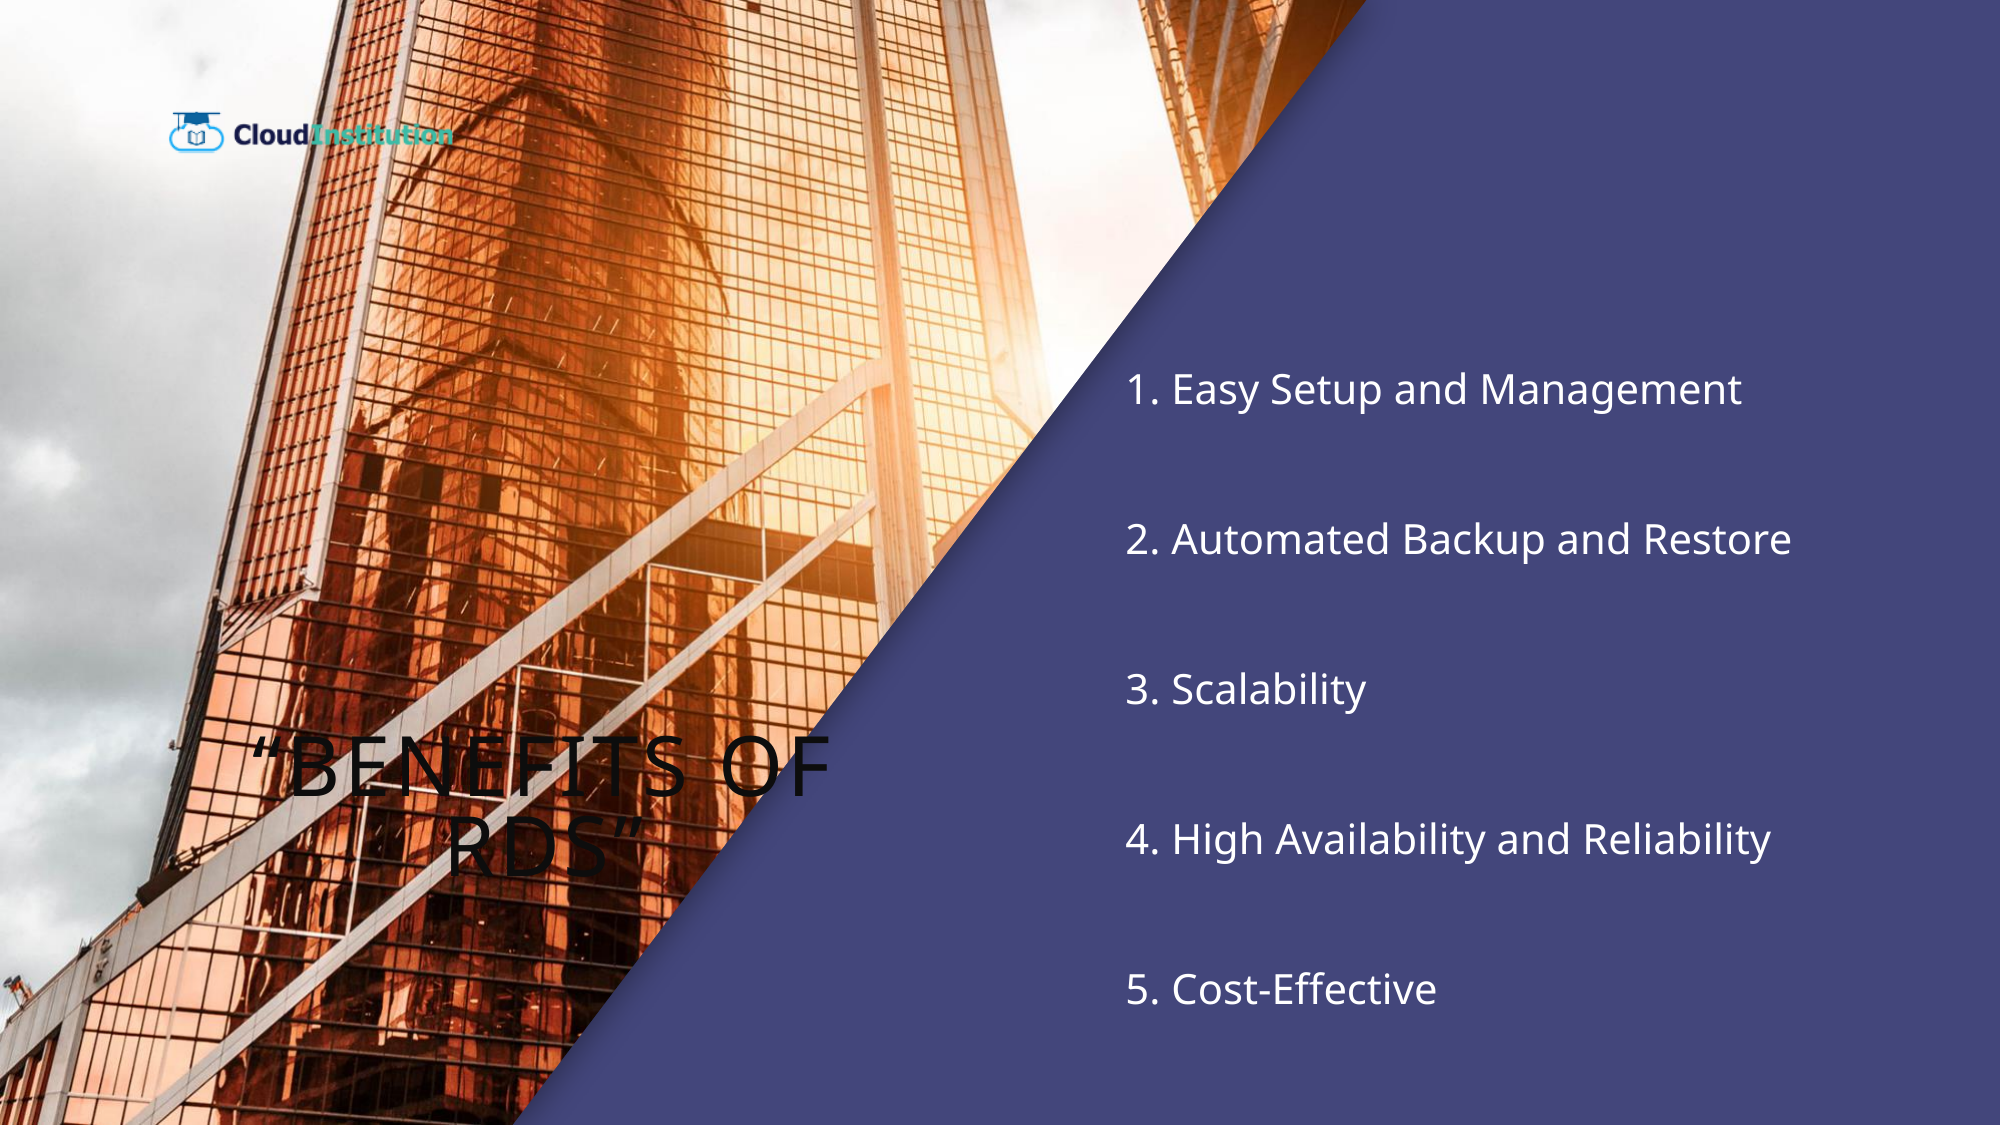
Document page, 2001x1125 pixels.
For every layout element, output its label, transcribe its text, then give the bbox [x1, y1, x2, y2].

subtitle 1. Easy Setup and Management 2. Automated Backup and Restore 3. Scalability 4. High Availability and Reliability 5. Cost-Effective [1372, 221, 1911, 1125]
picture [0, 0, 1367, 1125]
